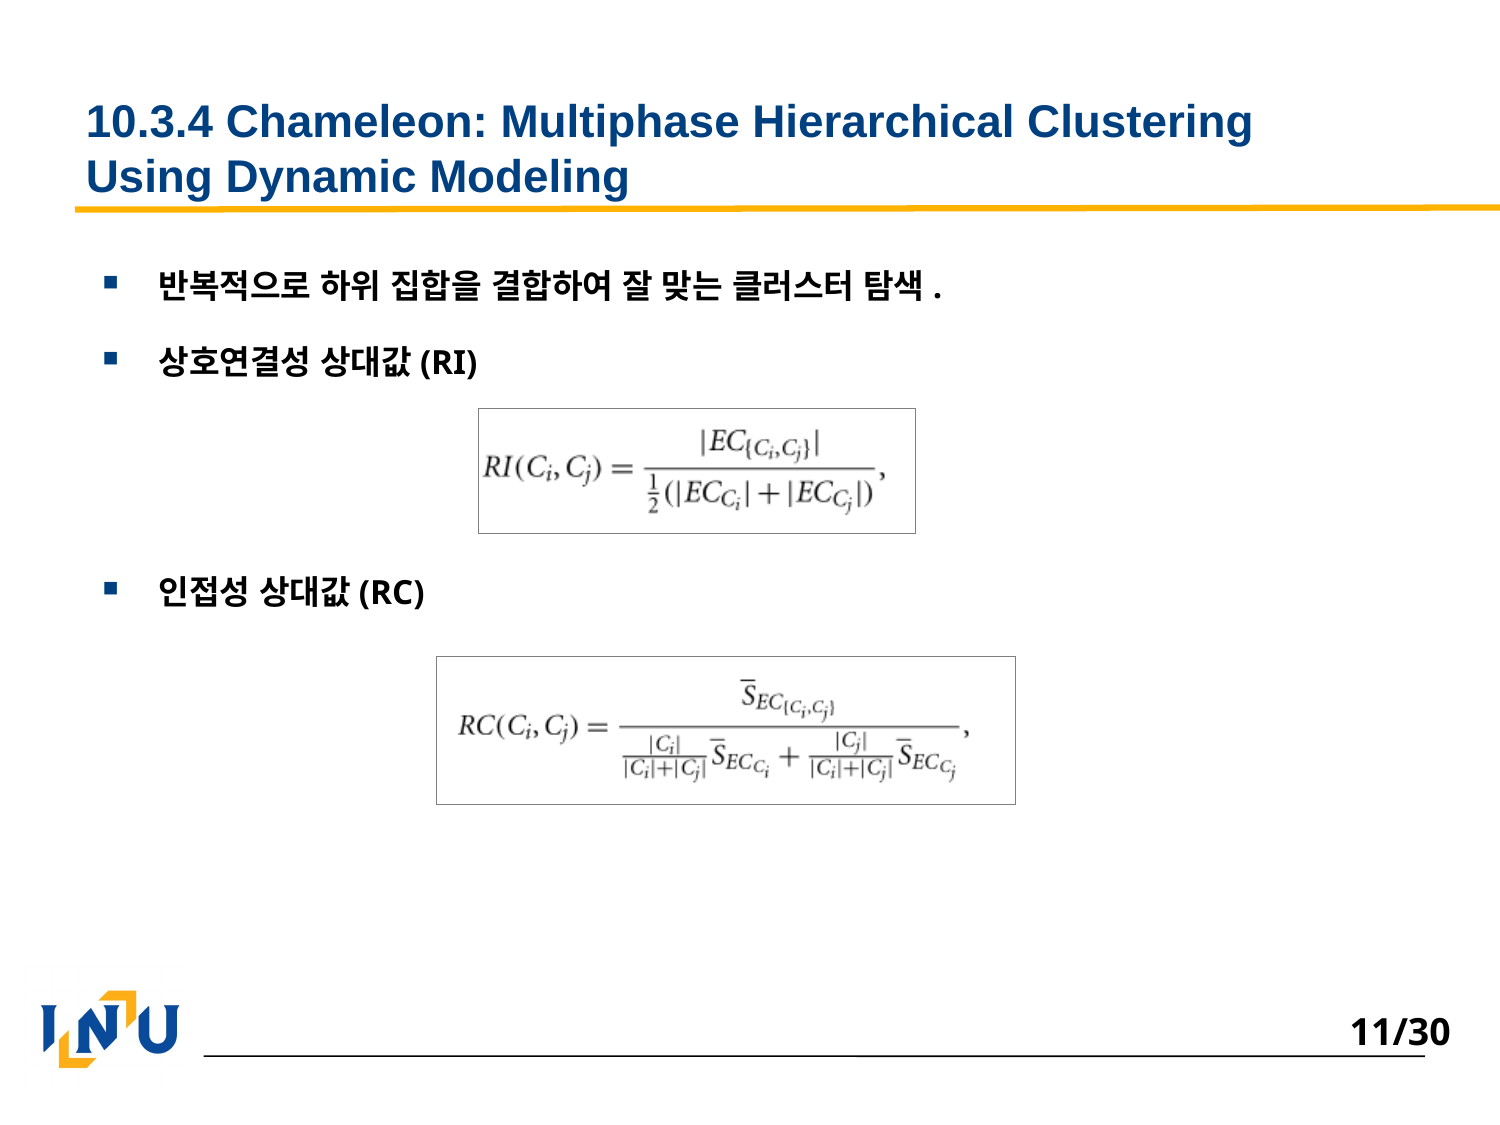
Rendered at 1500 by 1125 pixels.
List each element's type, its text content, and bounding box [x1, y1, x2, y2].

picture [24, 966, 188, 1090]
list 반복적으로 하위 집합을 결합하여 잘 맞는 클러스터 탐색. 상호연결성 상대값(RI) 인접성 상대값(RC) [87, 237, 1457, 953]
picture [436, 656, 1016, 805]
title 10.3.4 Chameleon: Multiphase Hierarchical Clustering Using Dynamic Modeling [70, 95, 1382, 210]
picture [477, 408, 916, 535]
